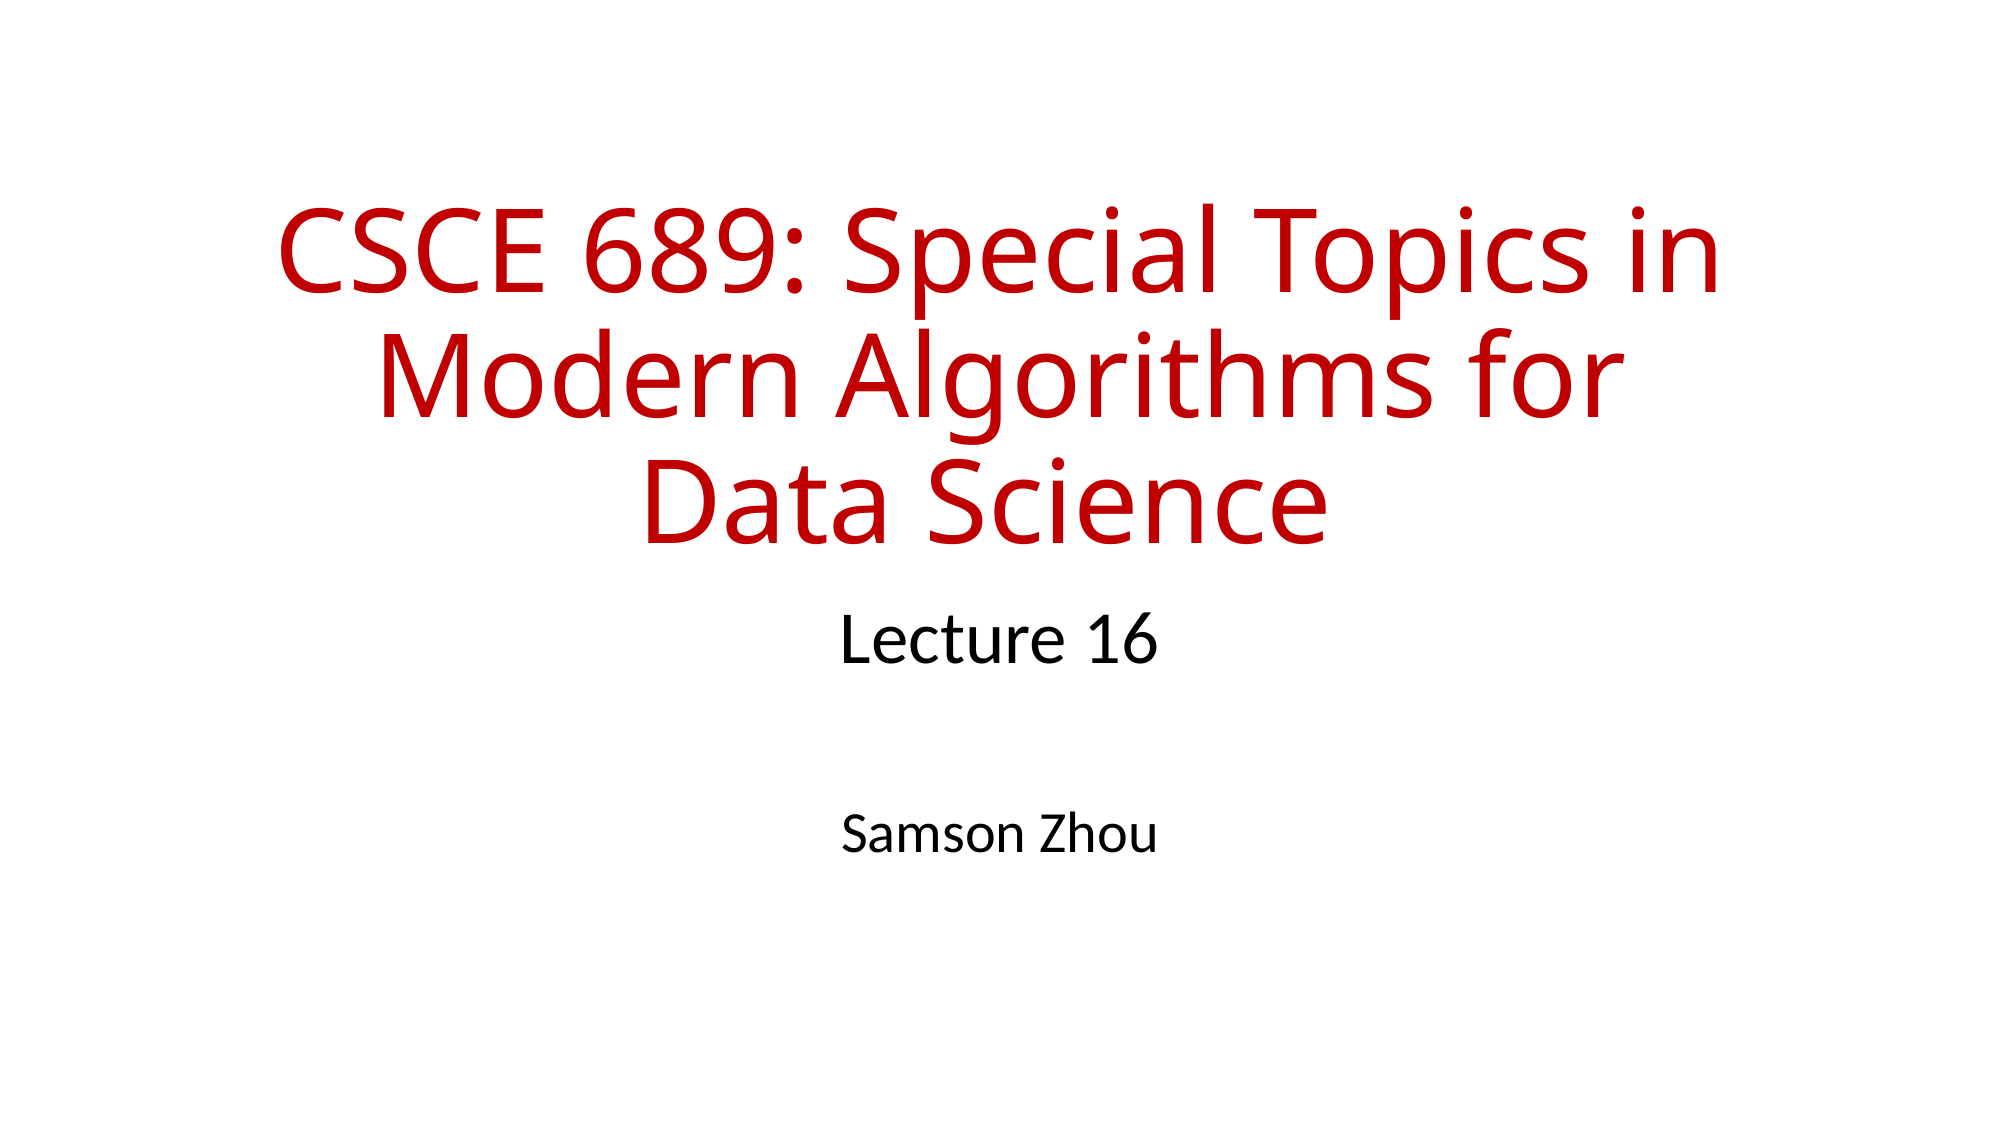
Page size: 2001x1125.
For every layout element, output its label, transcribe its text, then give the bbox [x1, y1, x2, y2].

title CSCE 689: Special Topics in Modern Algorithms for Data Science [249, 184, 1750, 576]
subtitle Lecture 16 Samson Zhou [249, 590, 1750, 1049]
